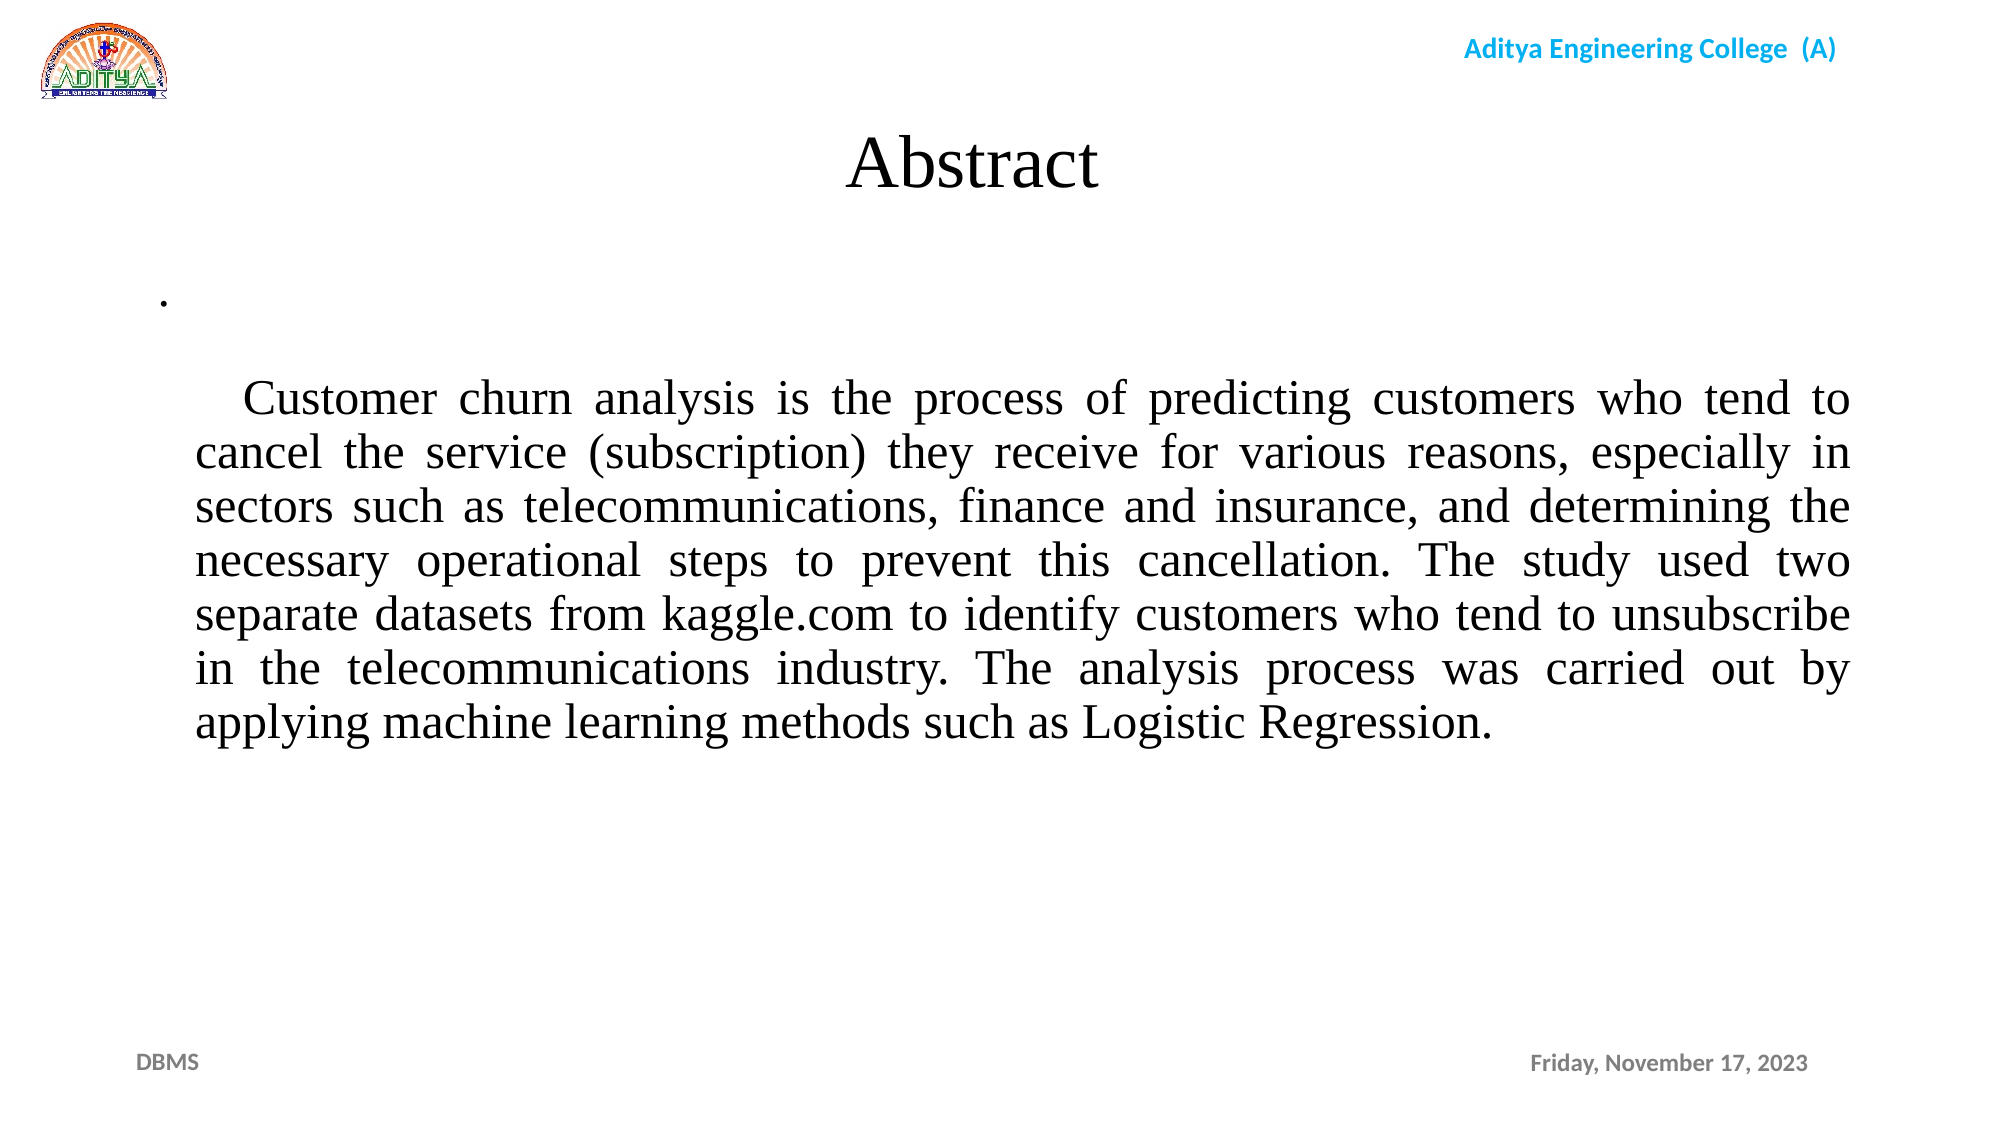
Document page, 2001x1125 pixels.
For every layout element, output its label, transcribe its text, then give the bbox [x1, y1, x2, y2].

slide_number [1515, 1031, 1861, 1092]
title Abstract [0, 93, 1500, 223]
picture [39, 22, 168, 93]
list . Customer churn analysis is the process of predicting customers who tend to cancel the service (subscription) they receive for various reasons, especially in sectors such as telecommunications, finance and insurance, and determining the necessary operational steps to prevent this cancellation. The study used two separate datasets from kaggle.com to identify customers who tend to unsubscribe in the telecommunications industry. The analysis process was carried out by applying machine learning methods such as Logistic Regression. [142, 256, 1868, 1000]
